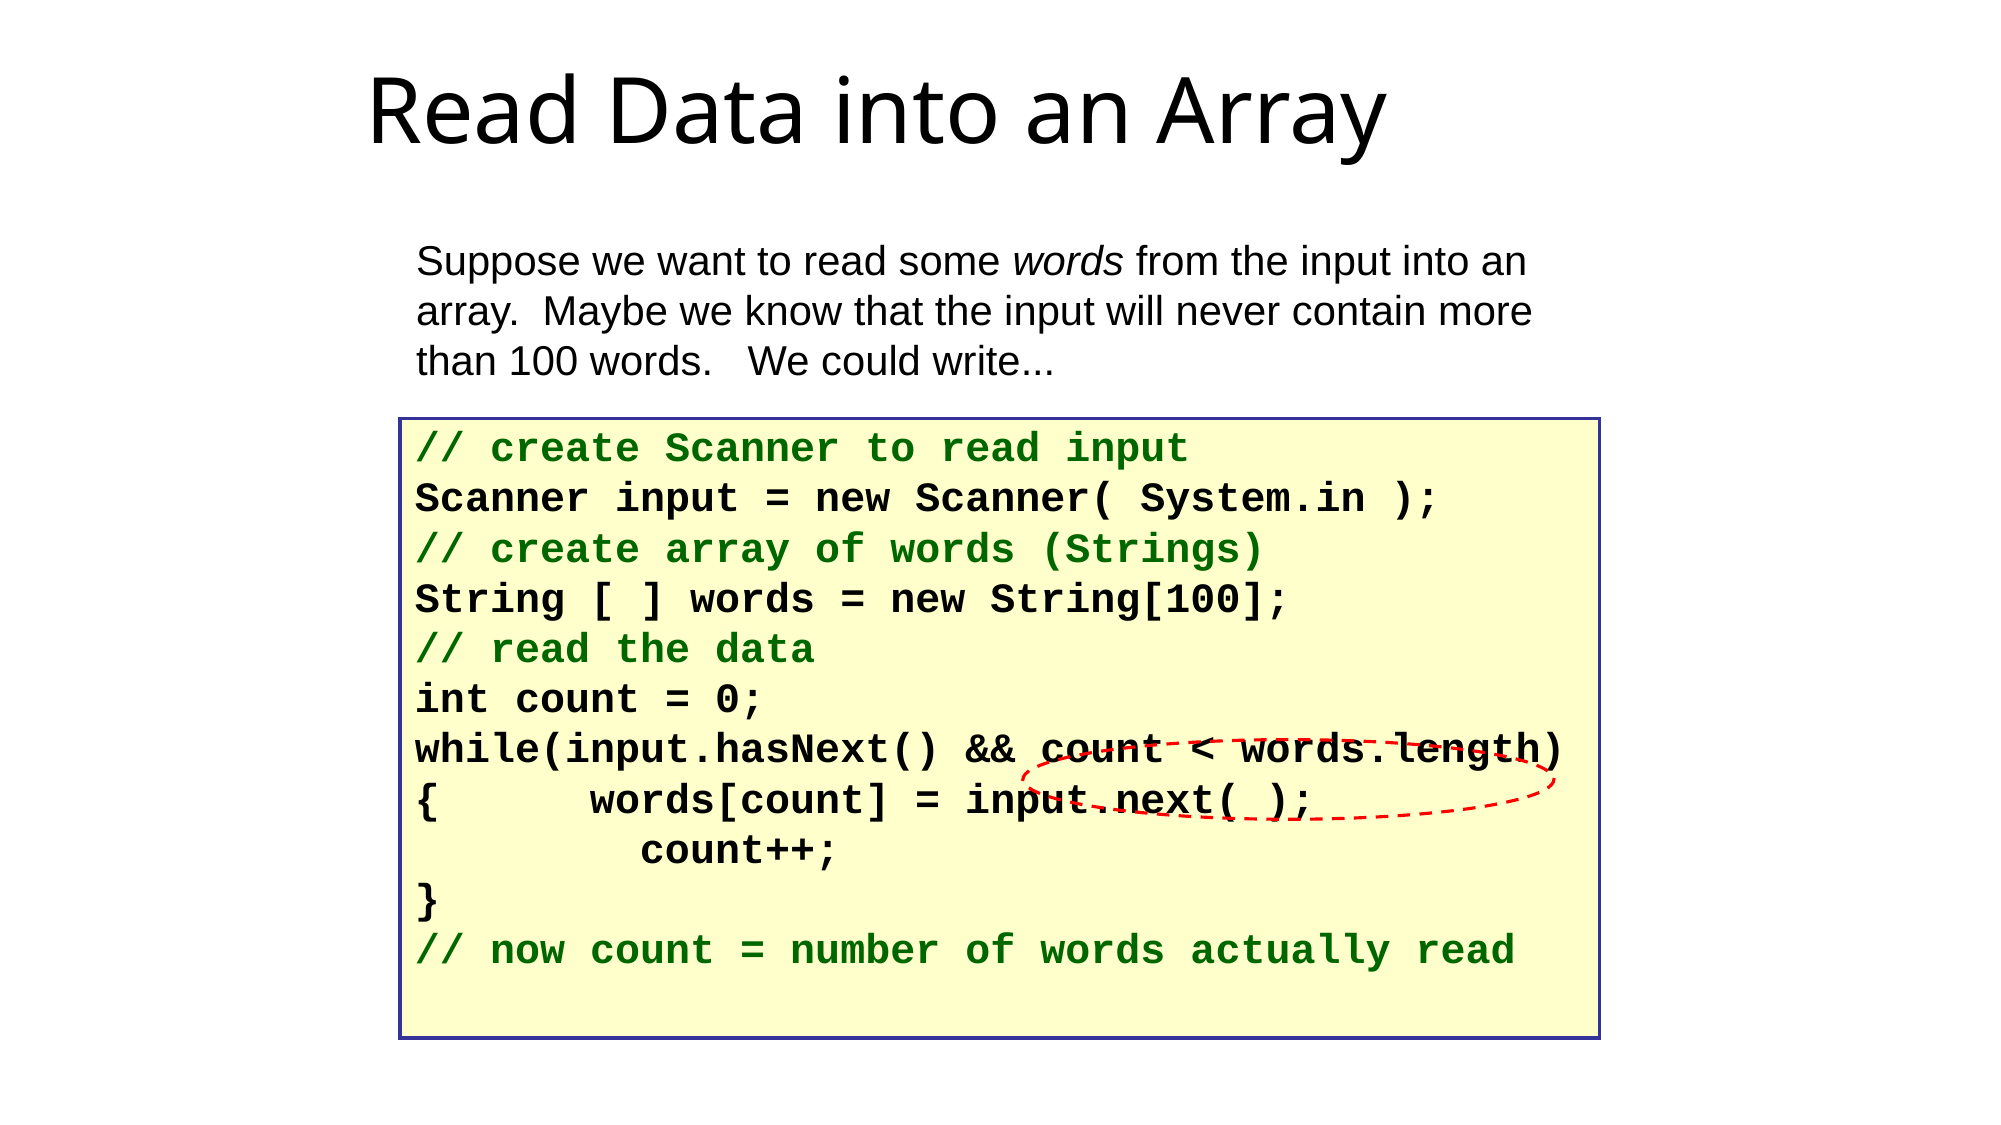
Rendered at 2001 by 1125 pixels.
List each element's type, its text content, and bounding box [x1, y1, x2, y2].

title Read Data into an Array [350, 42, 1650, 185]
text_box Suppose we want to read some words from the input into an array. Maybe we know that the input will never contain more than 100 words. We could write... [401, 225, 1599, 392]
text_box [1022, 739, 1554, 820]
list // create Scanner to read input Scanner input = new Scanner( System.in ); // create array of words (Strings) String [ ] words = new String[100]; // read the data int count = 0; while(input.hasNext() && count < words.length) { words[count] = input.next( ); count++; } // now count = number of words actually read [399, 418, 1600, 1038]
